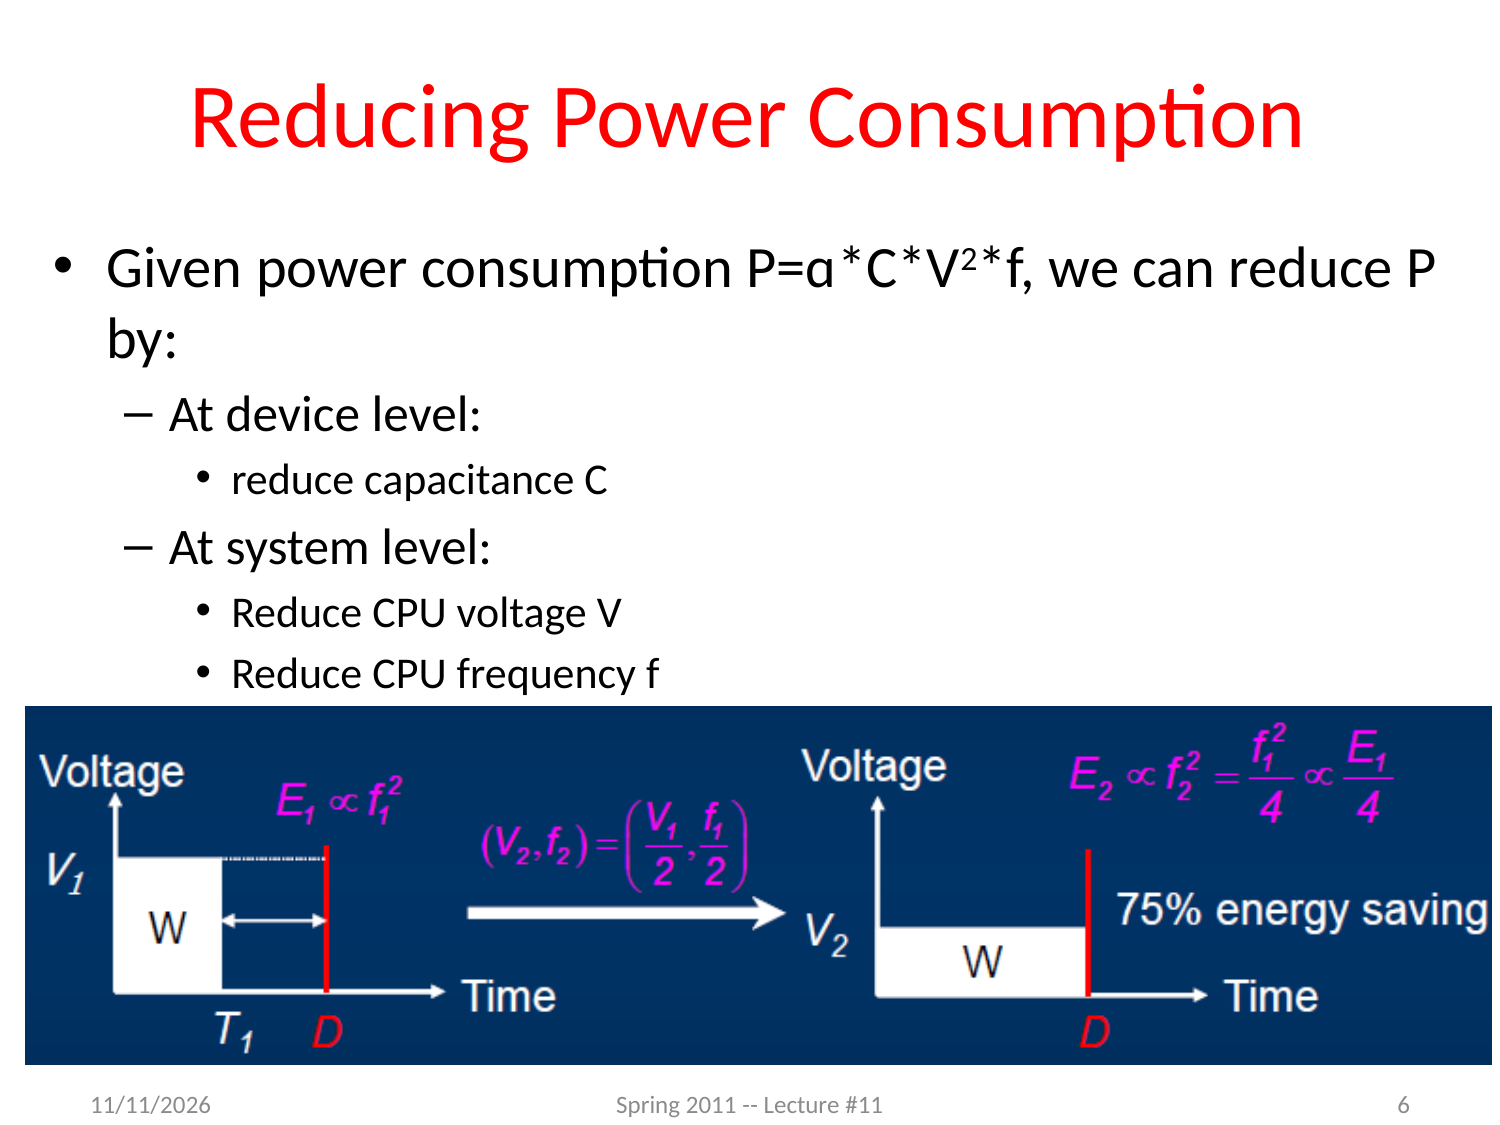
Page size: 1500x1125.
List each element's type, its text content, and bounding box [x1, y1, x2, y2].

slide_number 6 [1074, 1073, 1425, 1125]
picture [24, 706, 1493, 1065]
footer Spring 2011 -- Lecture #11 [512, 1073, 988, 1125]
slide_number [75, 1073, 425, 1125]
title Reducing Power Consumption [39, 17, 1458, 205]
list Given power consumption P=ɑ*C*V2*f, we can reduce P by: At device level: reduce capacitance C At system level: Reduce CPU voltage V Reduce CPU frequency f [37, 221, 1460, 705]
